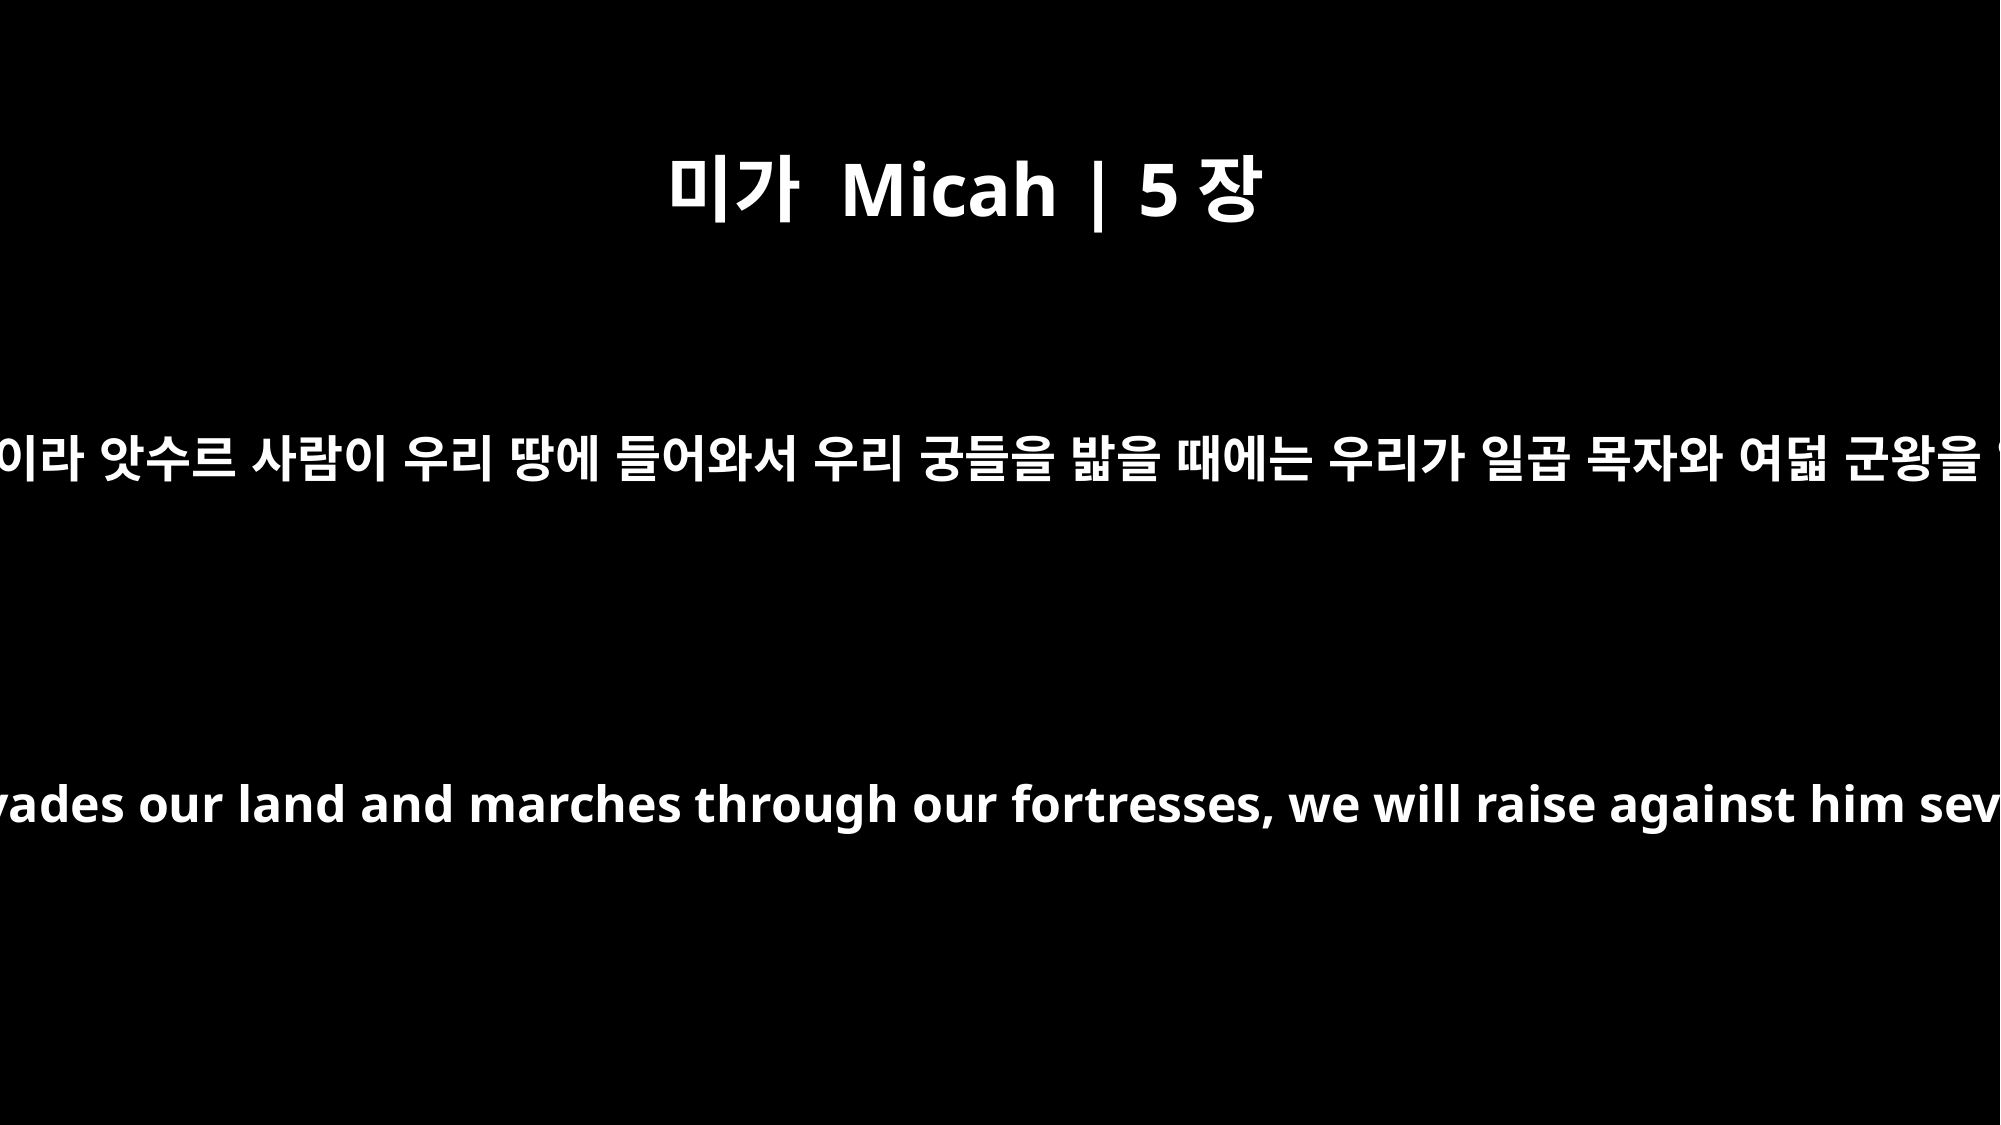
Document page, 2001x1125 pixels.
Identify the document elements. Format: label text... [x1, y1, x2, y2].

text_box 미가 Micah | 5장 [652, 136, 1280, 239]
text_box And he will be their peace. When the Assyrian invades our land and marches through our fortresses, we will raise against him seven shepherds, even eight leaders of men. [0, 764, 2000, 840]
text_box 5 이 사람은 평강이 될 것이라 앗수르 사람이 우리 땅에 들어와서 우리 궁들을 밟을 때에는 우리가 일곱 목자와 여덟 군왕을 일으켜 그를 치리니 [0, 359, 2000, 495]
